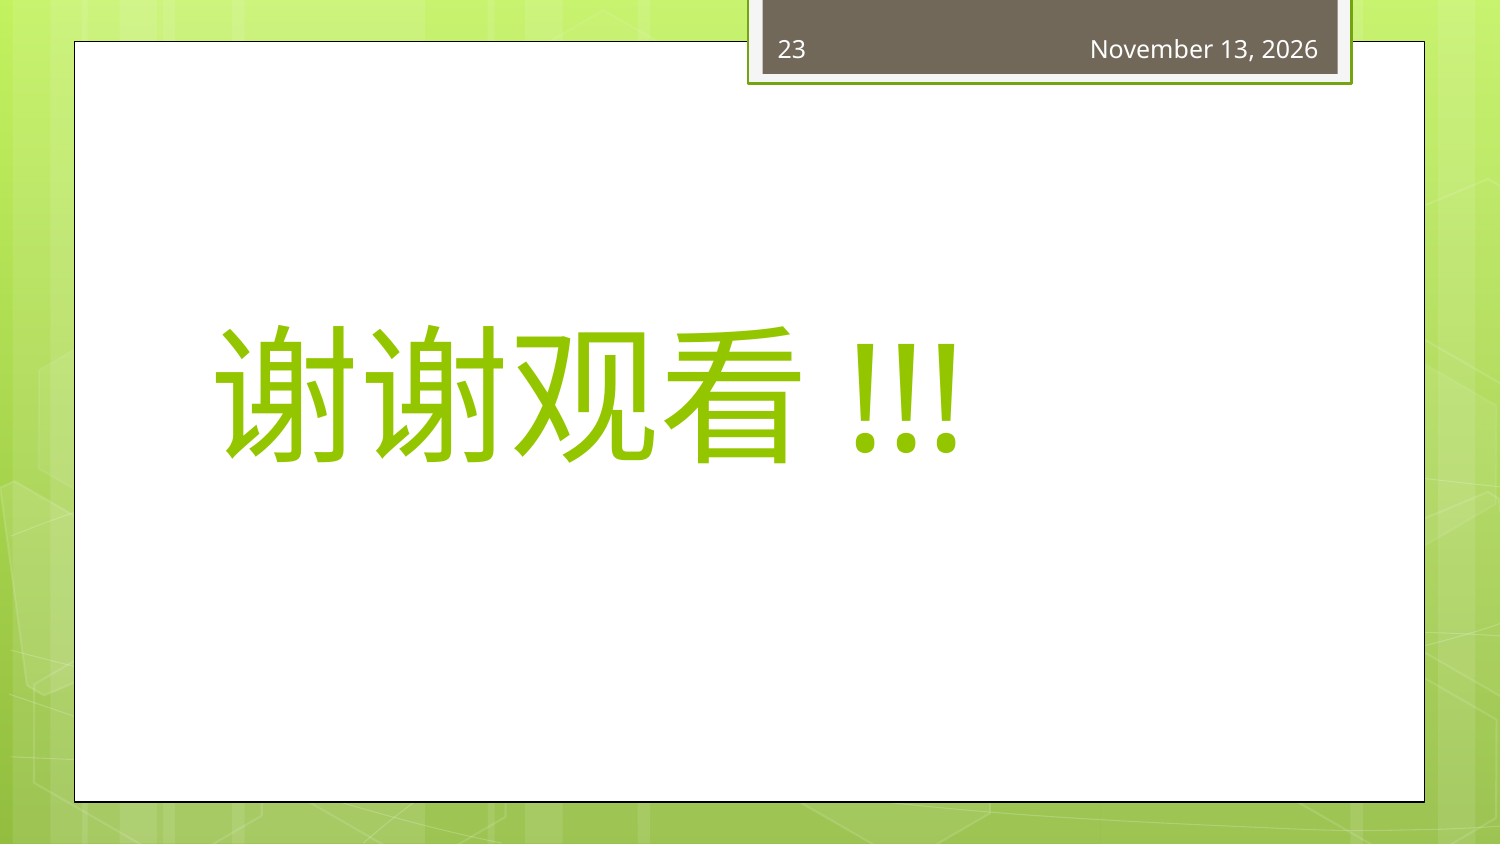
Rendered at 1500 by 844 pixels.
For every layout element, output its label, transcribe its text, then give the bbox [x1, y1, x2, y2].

title 谢谢观看!!! [194, 173, 1348, 590]
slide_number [983, 27, 1334, 73]
slide_number 23 [762, 27, 982, 73]
